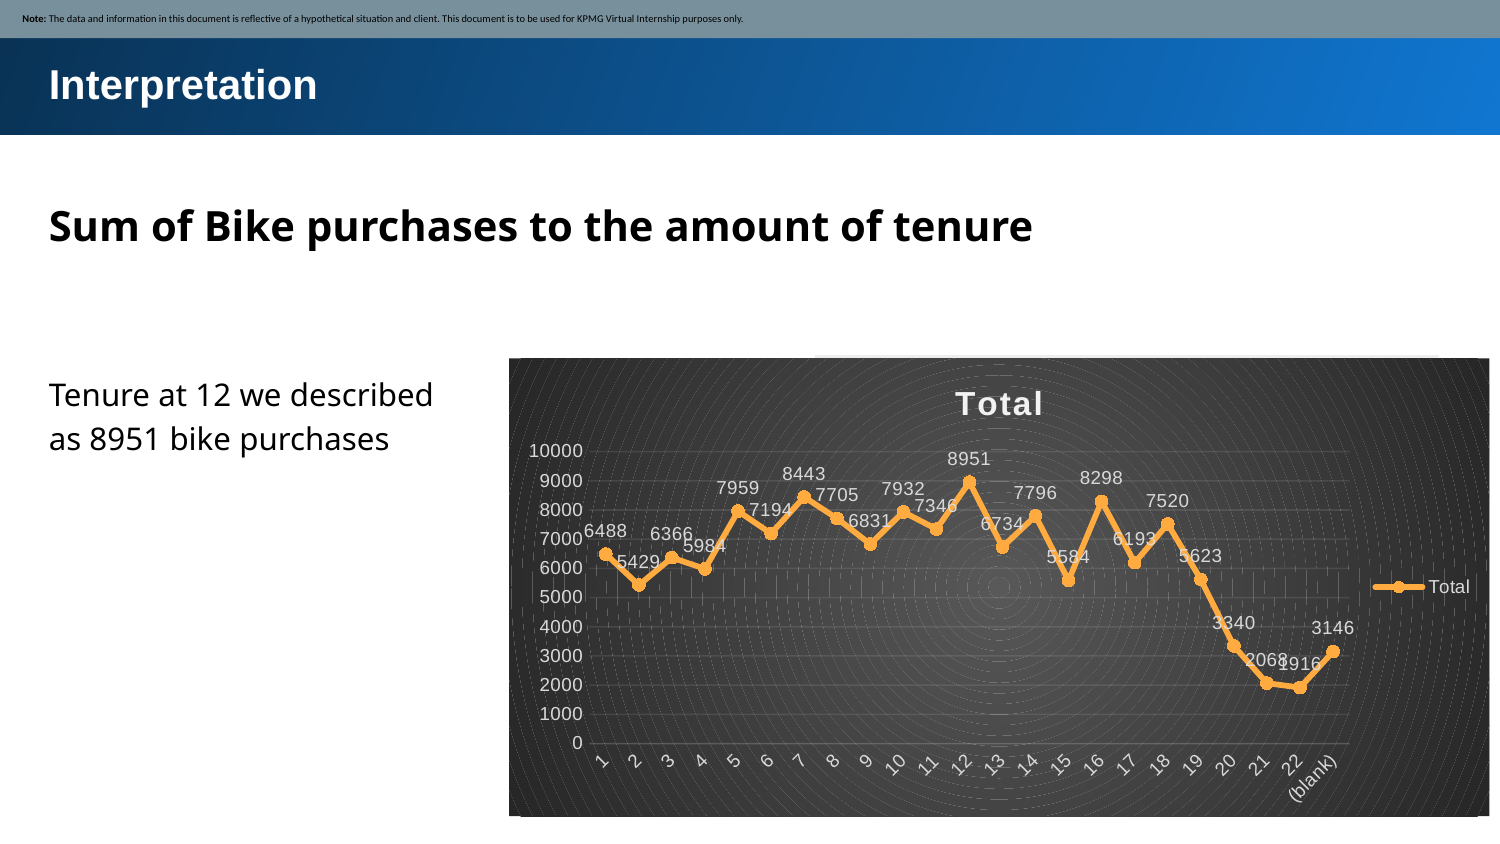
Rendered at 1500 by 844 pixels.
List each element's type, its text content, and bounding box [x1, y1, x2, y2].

chart [508, 358, 1490, 817]
text_box Tenure at 12 we described as 8951 bike purchases [33, 355, 468, 472]
text_box Note: The data and information in this document is reflective of a hypothetical situation and client. This document is to be used for KPMG Virtual Internship purposes only. [0, 0, 1500, 39]
text_box [0, 39, 1500, 135]
text_box Interpretation [33, 43, 1439, 124]
text_box Sum of Bike purchases to the amount of tenure [33, 177, 1439, 266]
